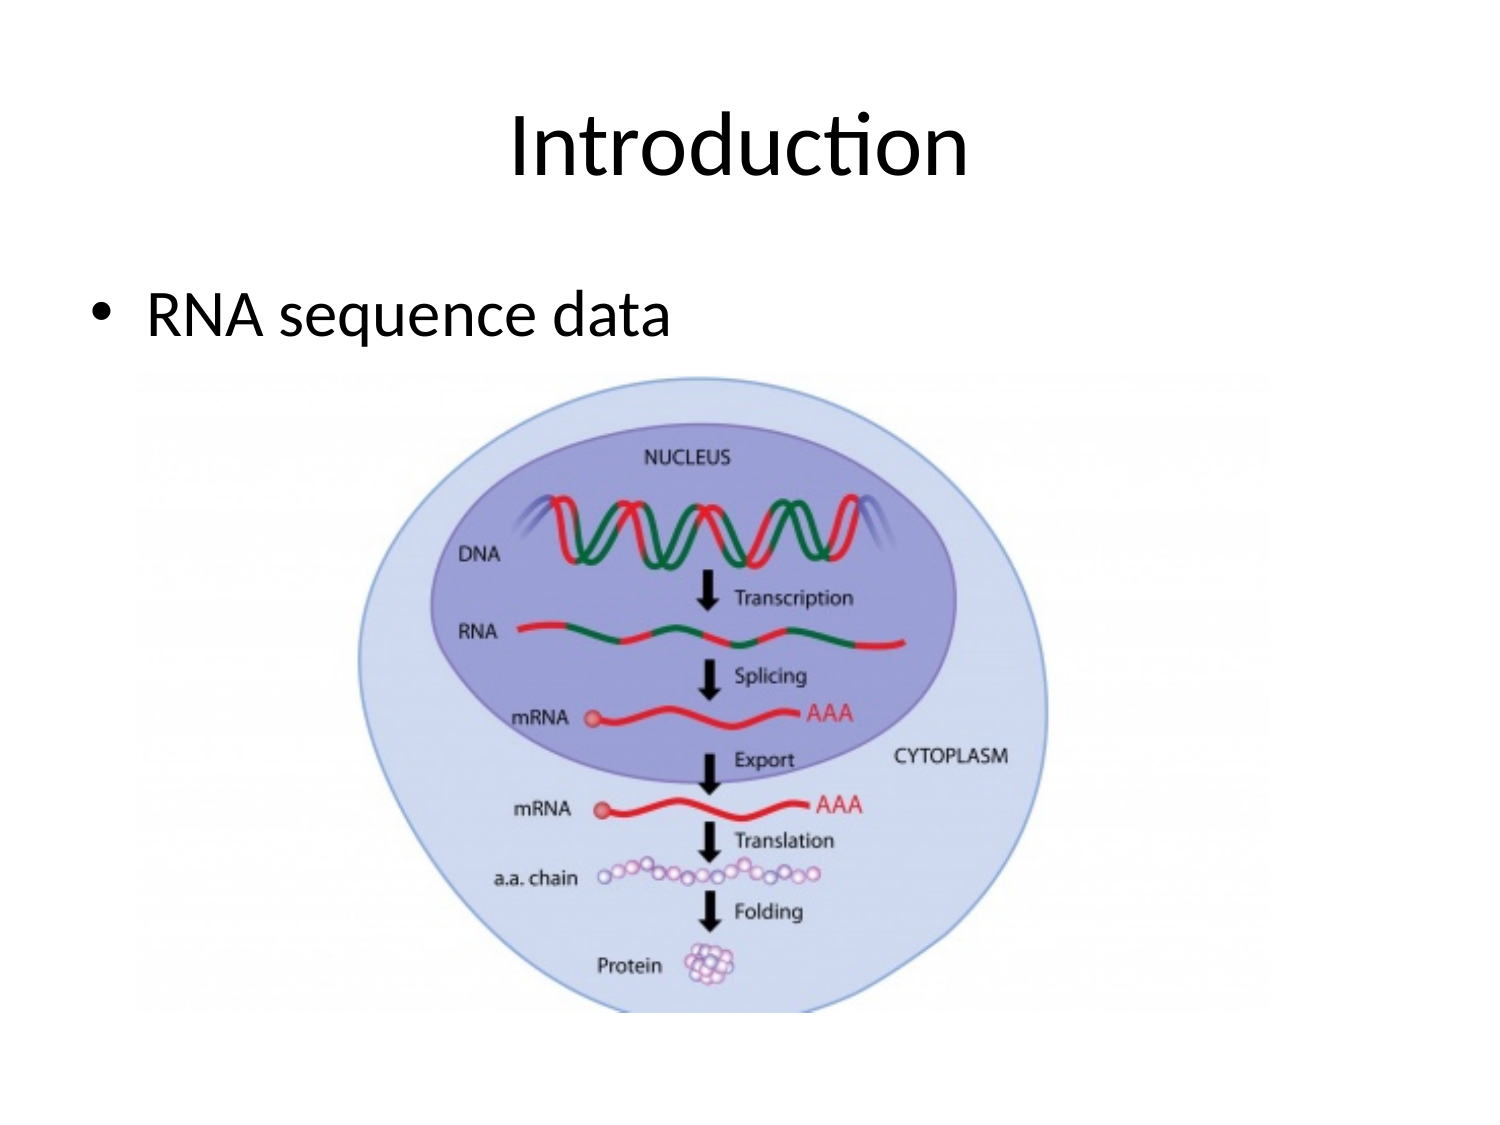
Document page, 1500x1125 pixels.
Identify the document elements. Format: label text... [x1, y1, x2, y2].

text_box Introduction [75, 45, 1425, 233]
text_box RNA sequence data [75, 262, 1425, 1005]
picture [135, 373, 1270, 1013]
